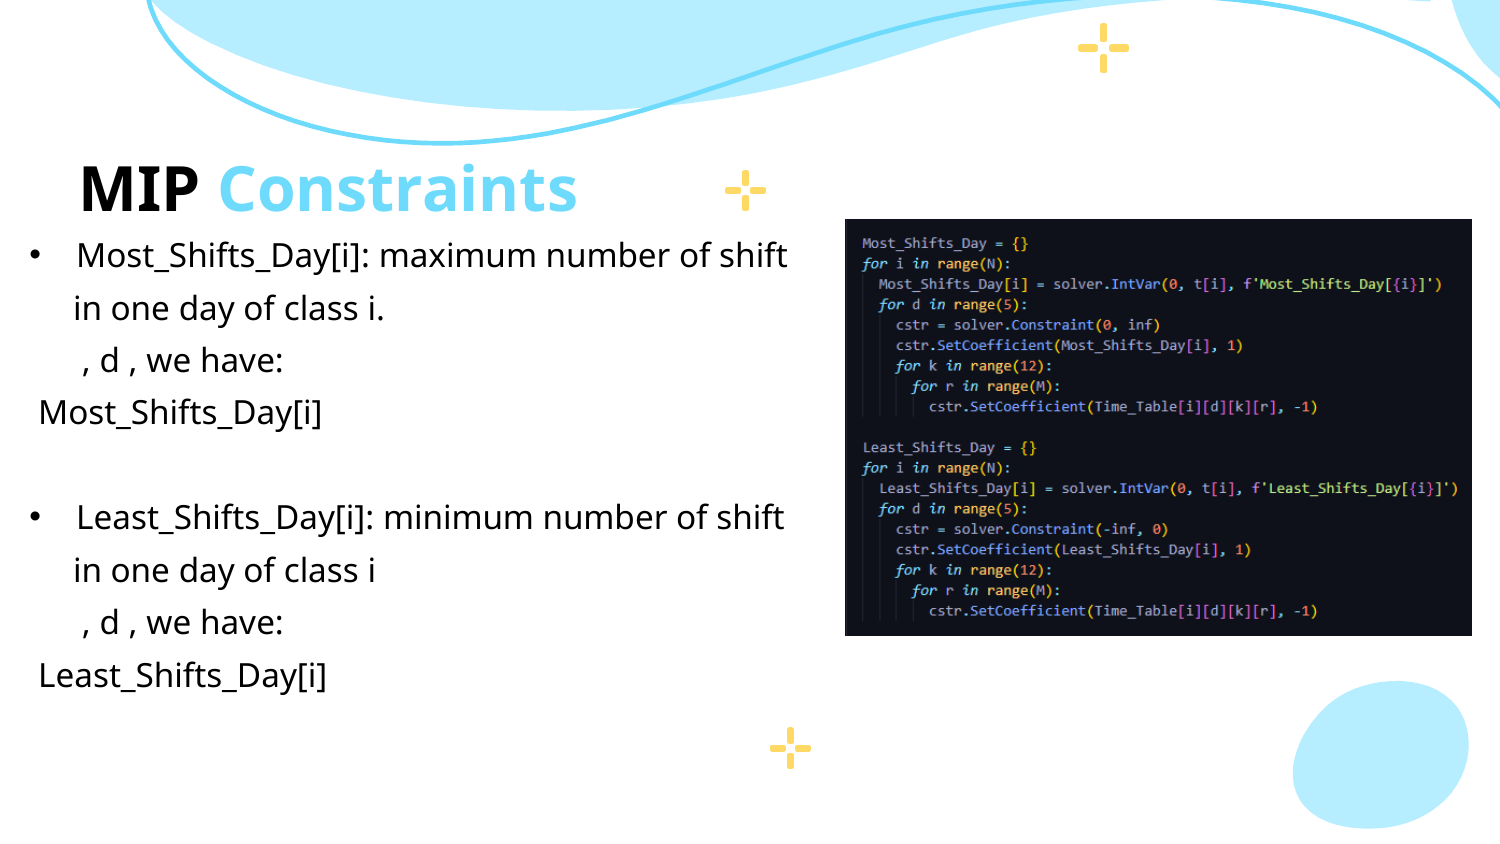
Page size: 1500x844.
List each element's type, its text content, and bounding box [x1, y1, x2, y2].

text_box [1080, 25, 1127, 72]
title MIP Constraints [63, 95, 696, 239]
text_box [726, 171, 765, 210]
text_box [771, 729, 810, 768]
picture [845, 218, 1472, 636]
text_box [1292, 680, 1469, 829]
